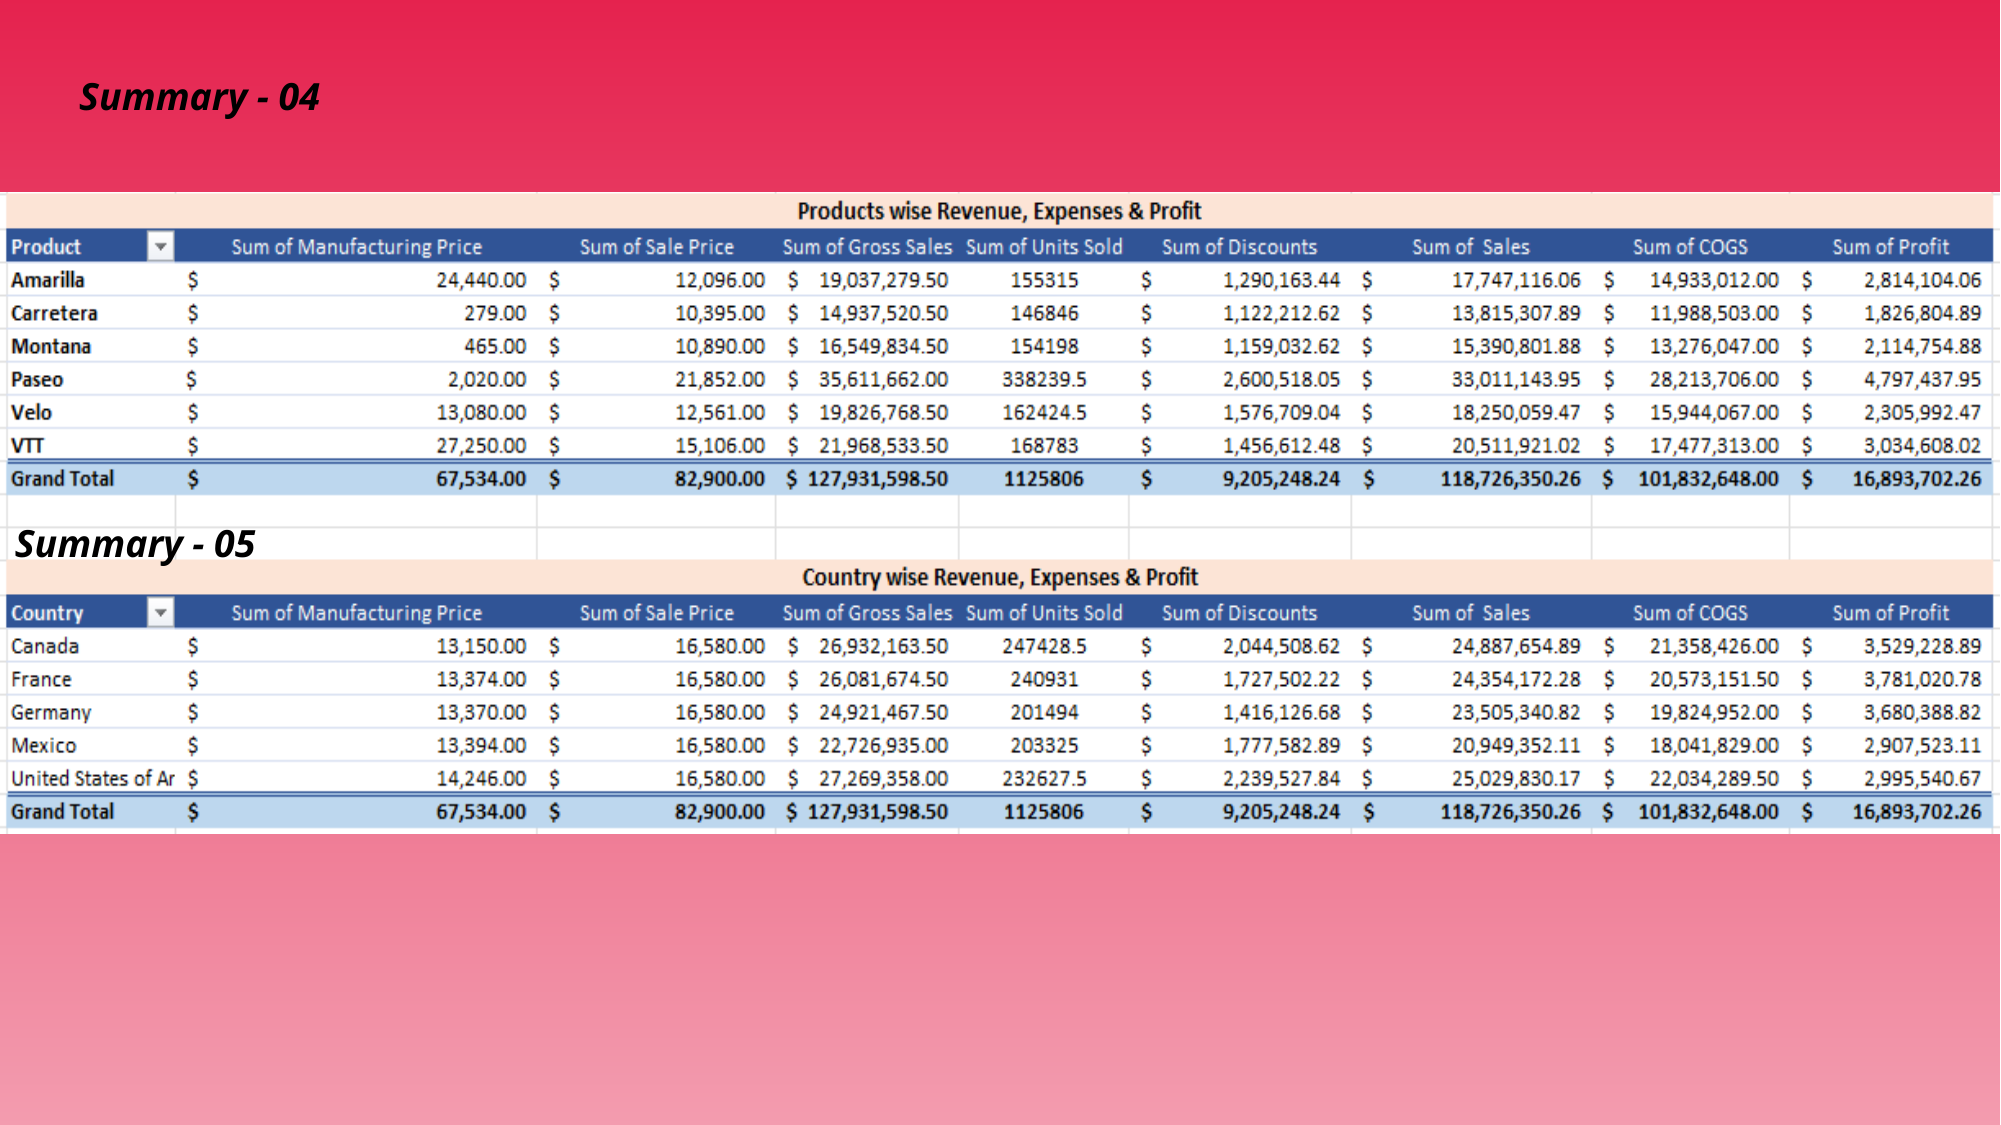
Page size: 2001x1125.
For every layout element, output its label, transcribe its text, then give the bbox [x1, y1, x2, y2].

text_box Summary - 04 [64, 65, 358, 126]
picture [0, 191, 2000, 834]
